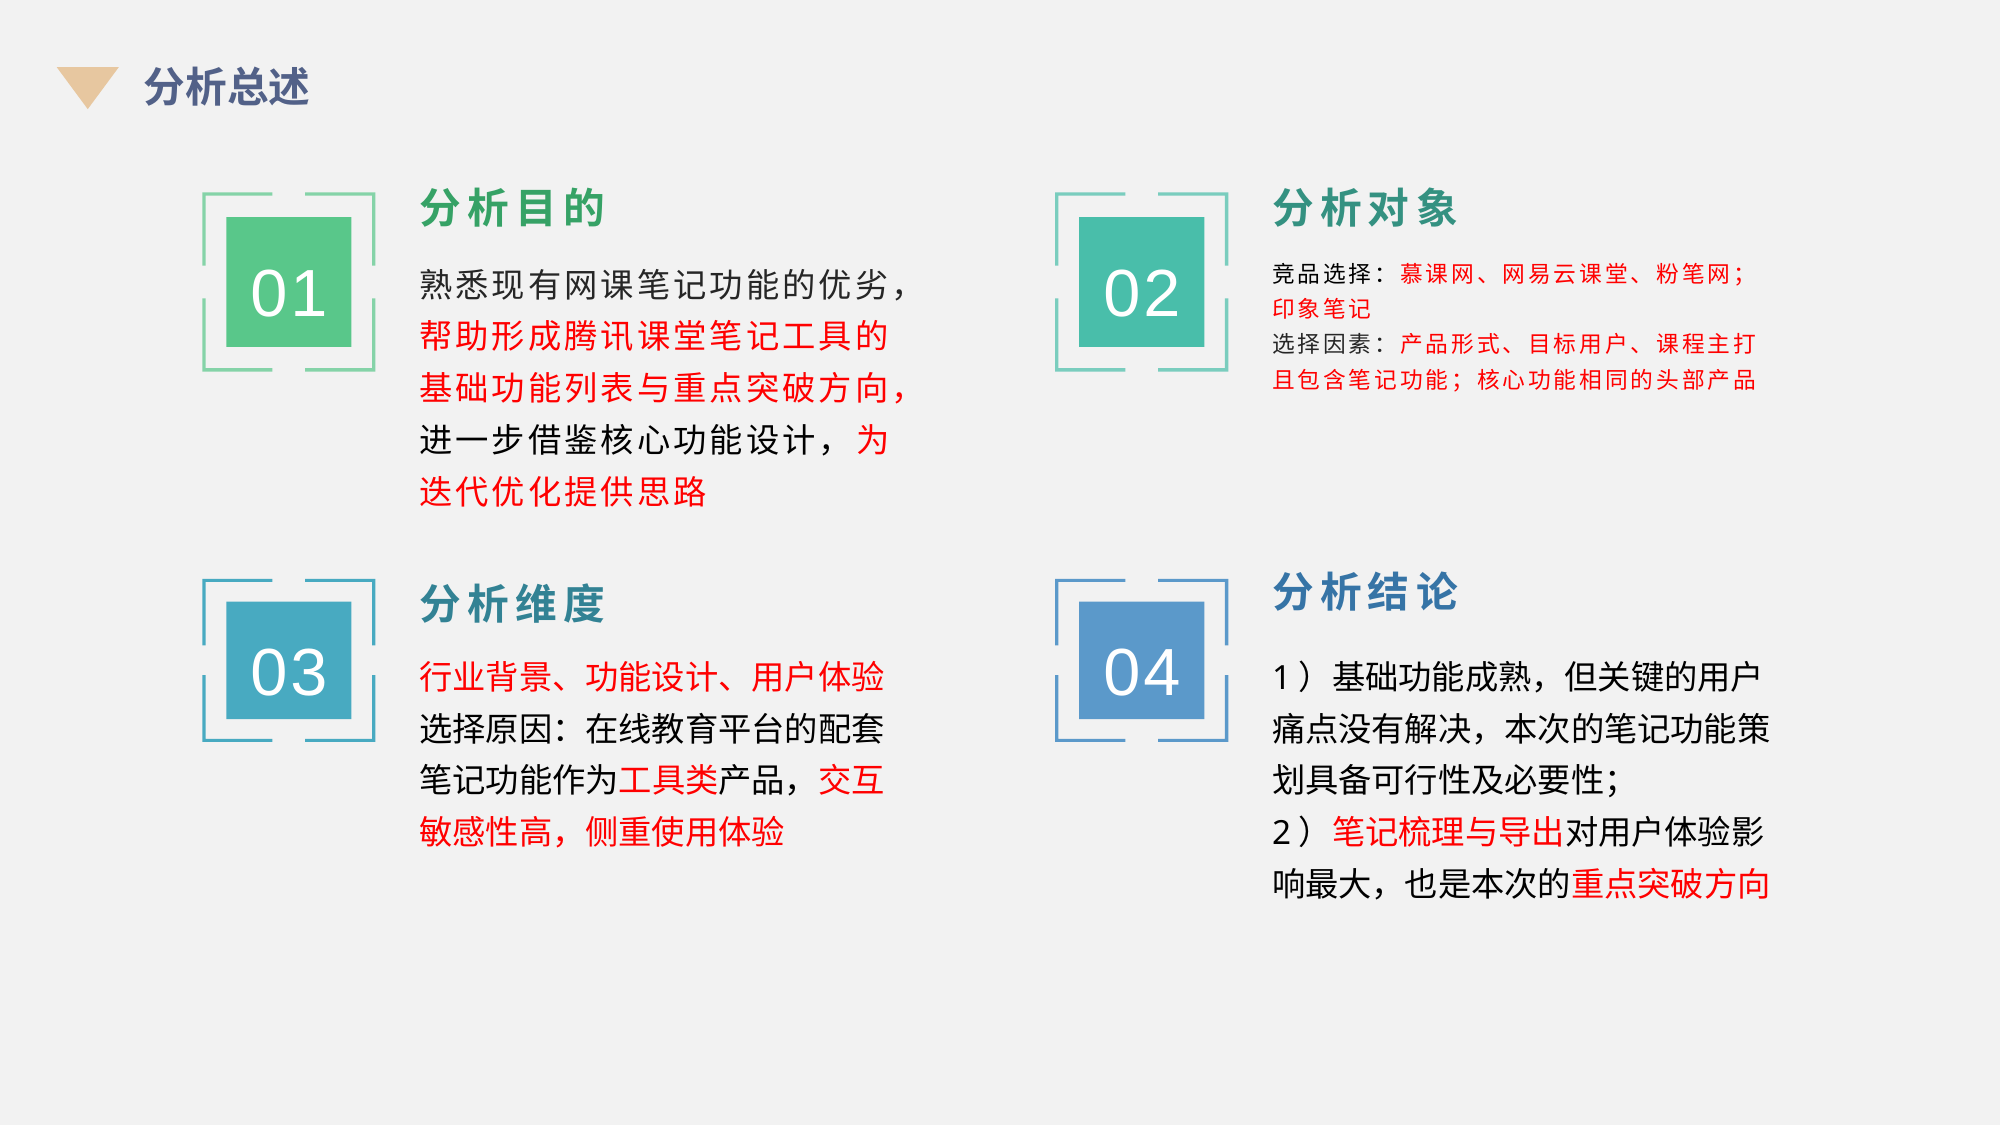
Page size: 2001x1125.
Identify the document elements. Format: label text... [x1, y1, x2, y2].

text_box 1）基础功能成熟，但关键的用户痛点没有解决，本次的笔记功能策划具备可行性及必要性； 2）笔记梳理与导出对用户体验影响最大，也是本次的重点突破方向 [1257, 636, 1788, 918]
text_box 分析结论 [1257, 551, 1731, 622]
text_box [304, 191, 376, 267]
text_box [304, 297, 376, 373]
text_box [1054, 578, 1126, 647]
text_box [304, 674, 376, 743]
text_box [201, 674, 274, 743]
text_box [304, 578, 376, 647]
text_box 03 [225, 601, 353, 720]
text_box [1157, 191, 1229, 267]
text_box 02 [1078, 216, 1205, 348]
text_box 04 [1078, 601, 1205, 720]
text_box 分析维度 [404, 562, 878, 634]
text_box [1054, 297, 1126, 373]
text_box [201, 578, 274, 647]
text_box [1157, 578, 1229, 647]
text_box 分析目的 [404, 162, 878, 241]
text_box [1157, 674, 1229, 743]
text_box [1157, 297, 1229, 373]
text_box 竞品选择：慕课网、网易云课堂、粉笔网；印象笔记 选择因素：产品形式、目标用户、课程主打且包含笔记功能；核心功能相同的头部产品 [1256, 244, 1788, 422]
text_box [201, 191, 274, 267]
text_box [201, 297, 274, 373]
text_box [56, 53, 397, 119]
text_box 行业背景、功能设计、用户体验 选择原因：在线教育平台的配套笔记功能作为工具类产品，交互敏感性高，侧重使用体验 [404, 636, 925, 798]
text_box 分析对象 [1257, 162, 1731, 241]
text_box 熟悉现有网课笔记功能的优劣，帮助形成腾讯课堂笔记工具的基础功能列表与重点突破方向，进一步借鉴核心功能设计，为迭代优化提供思路 [404, 244, 925, 422]
text_box [1054, 191, 1126, 267]
text_box [1054, 674, 1126, 743]
text_box 01 [225, 216, 353, 348]
